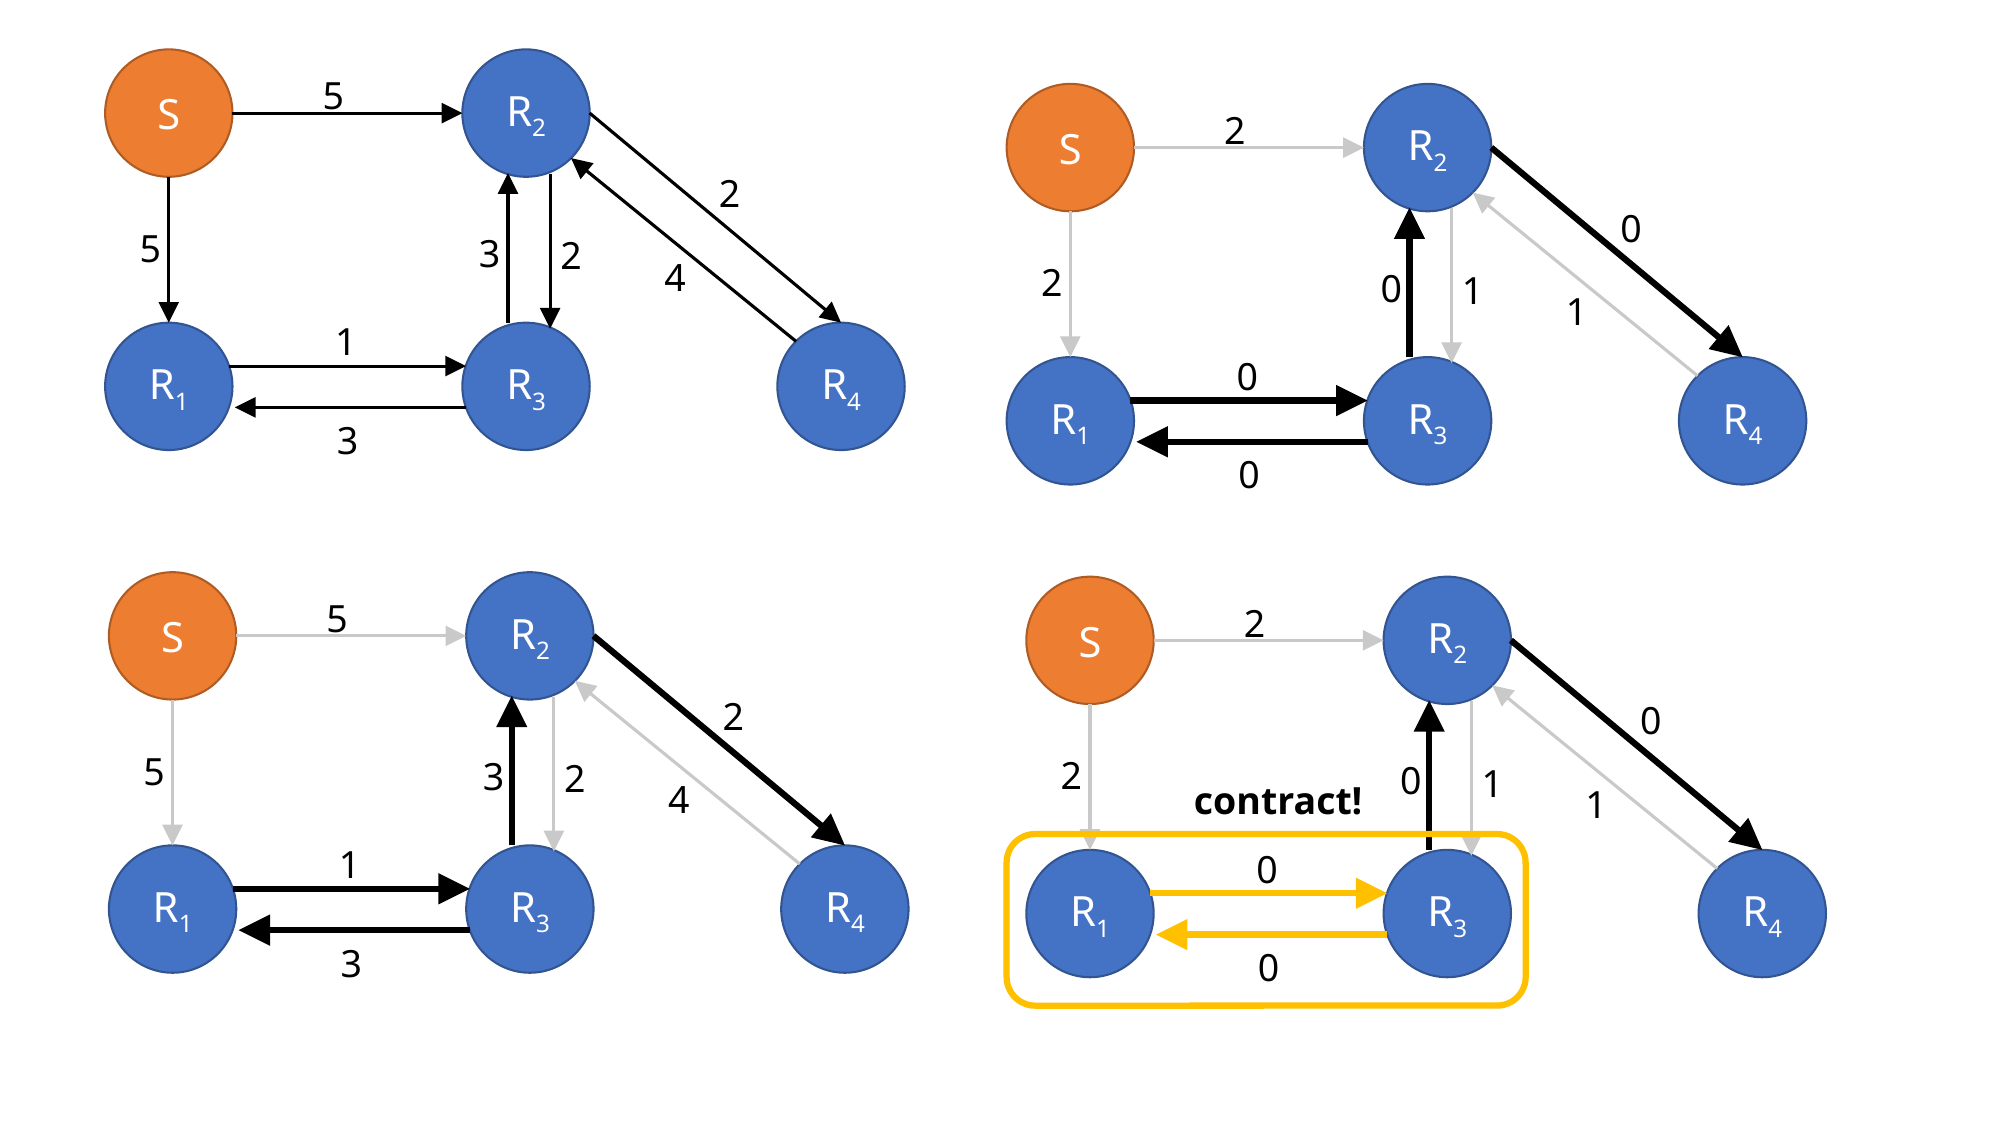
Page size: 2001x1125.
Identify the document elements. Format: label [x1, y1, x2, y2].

text_box [108, 572, 909, 993]
text_box [1006, 83, 1807, 505]
text_box [1006, 576, 1826, 1006]
text_box [105, 49, 905, 471]
